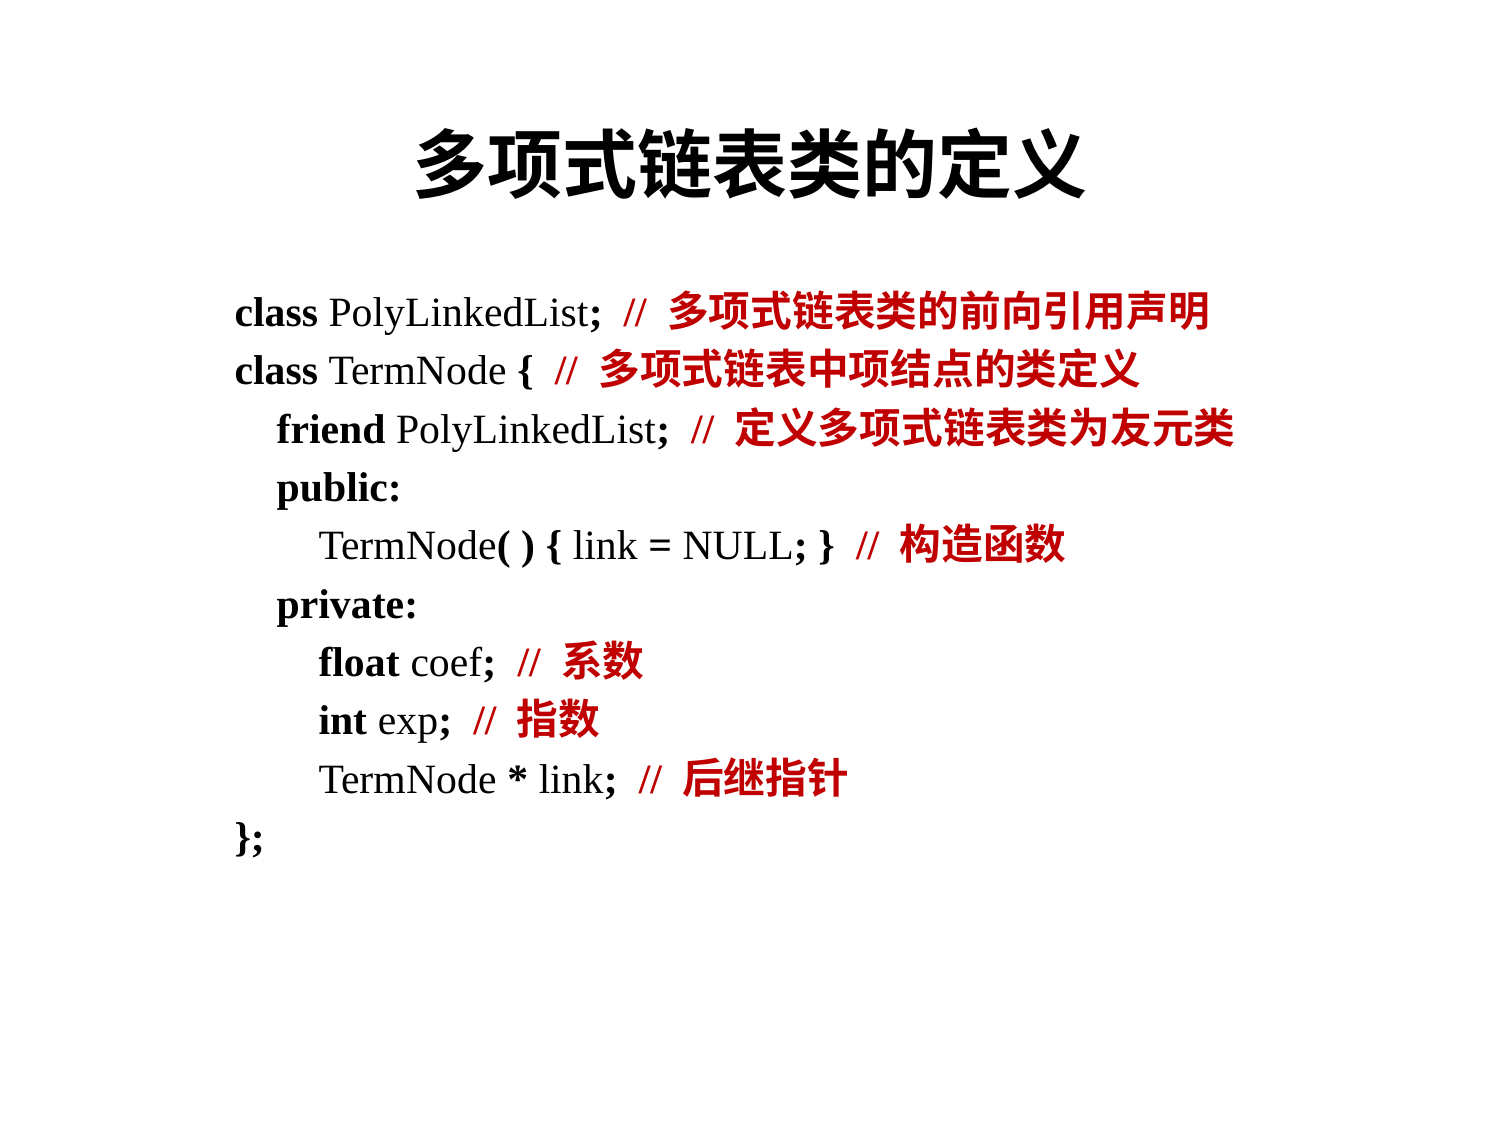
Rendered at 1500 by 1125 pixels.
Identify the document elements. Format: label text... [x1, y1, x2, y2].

text_box class PolyLinkedList; // 多项式链表类的前向引用声明 class TermNode { // 多项式链表中项结点的类定义 friend PolyLinkedList; // 定义多项式链表类为友元类 public: TermNode( ) { link = NULL; } // 构造函数 private: float coef; // 系数 int exp; // 指数 TermNode * link; // 后继指针 }; [219, 277, 1280, 868]
title 多项式链表类的定义 [103, 59, 1397, 278]
